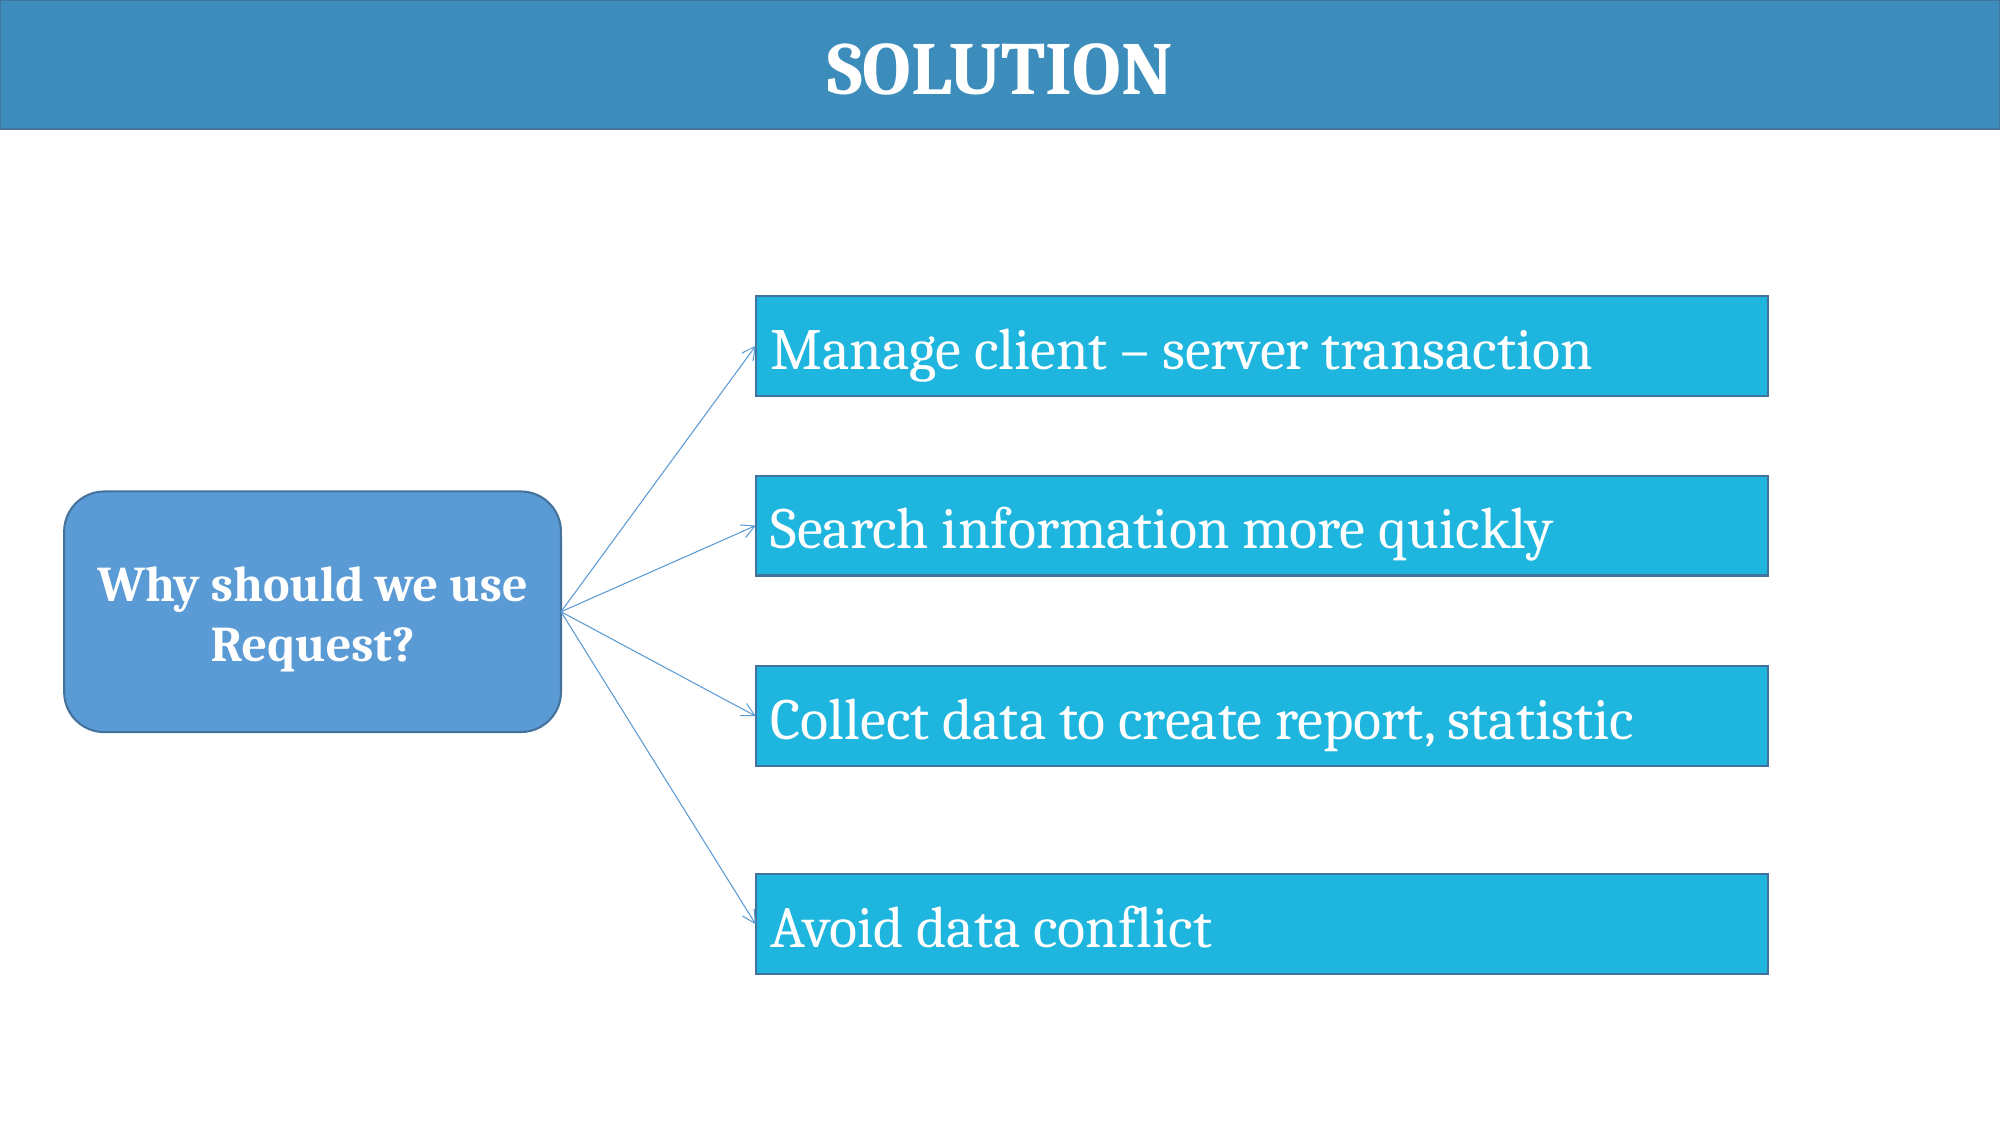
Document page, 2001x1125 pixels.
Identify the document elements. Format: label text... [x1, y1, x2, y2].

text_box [561, 525, 756, 611]
text_box Collect data to create report, statistic [756, 665, 1769, 767]
text_box Avoid data conflict [755, 873, 1769, 975]
text_box Manage client – server transaction [755, 295, 1769, 397]
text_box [561, 611, 756, 925]
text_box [561, 345, 756, 525]
text_box SOLUTION [0, 0, 2000, 130]
text_box Why should we use Request? [63, 490, 561, 734]
text_box Search information more quickly [756, 475, 1769, 577]
